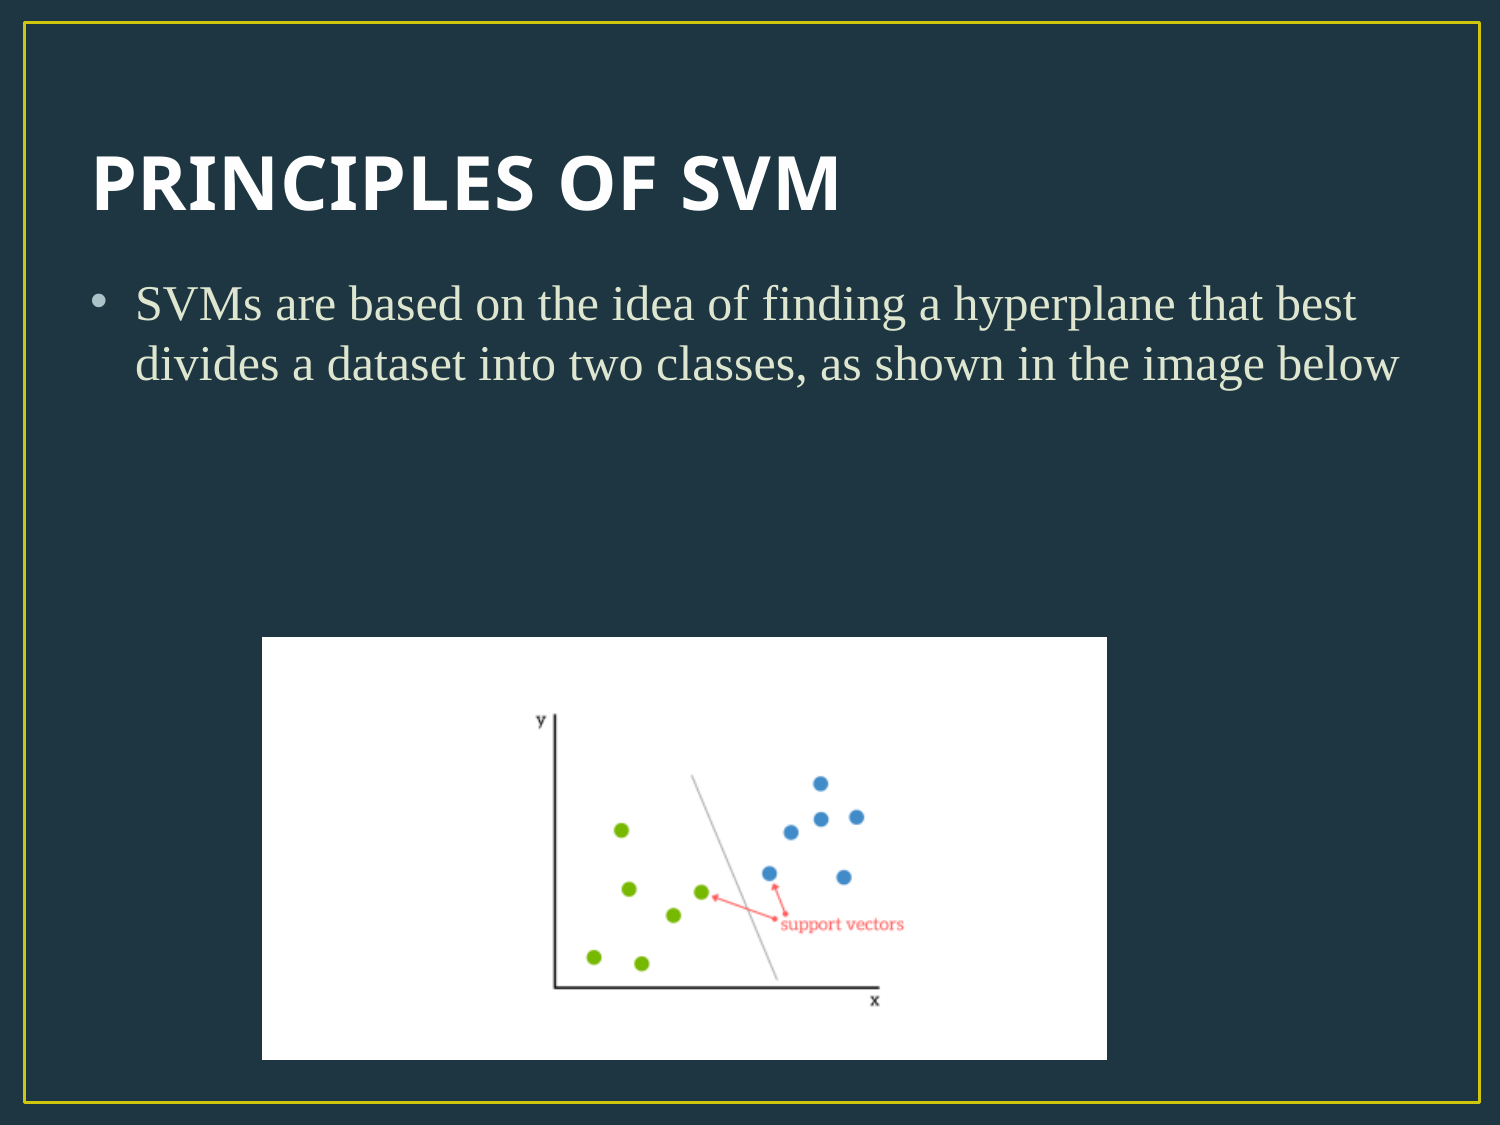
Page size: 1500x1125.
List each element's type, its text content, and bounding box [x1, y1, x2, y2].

title PRINCIPLES OF SVM [75, 45, 1425, 233]
picture [262, 637, 1107, 1060]
list SVMs are based on the idea of finding a hyperplane that best divides a dataset into two classes, as shown in the image below [75, 262, 1425, 1005]
